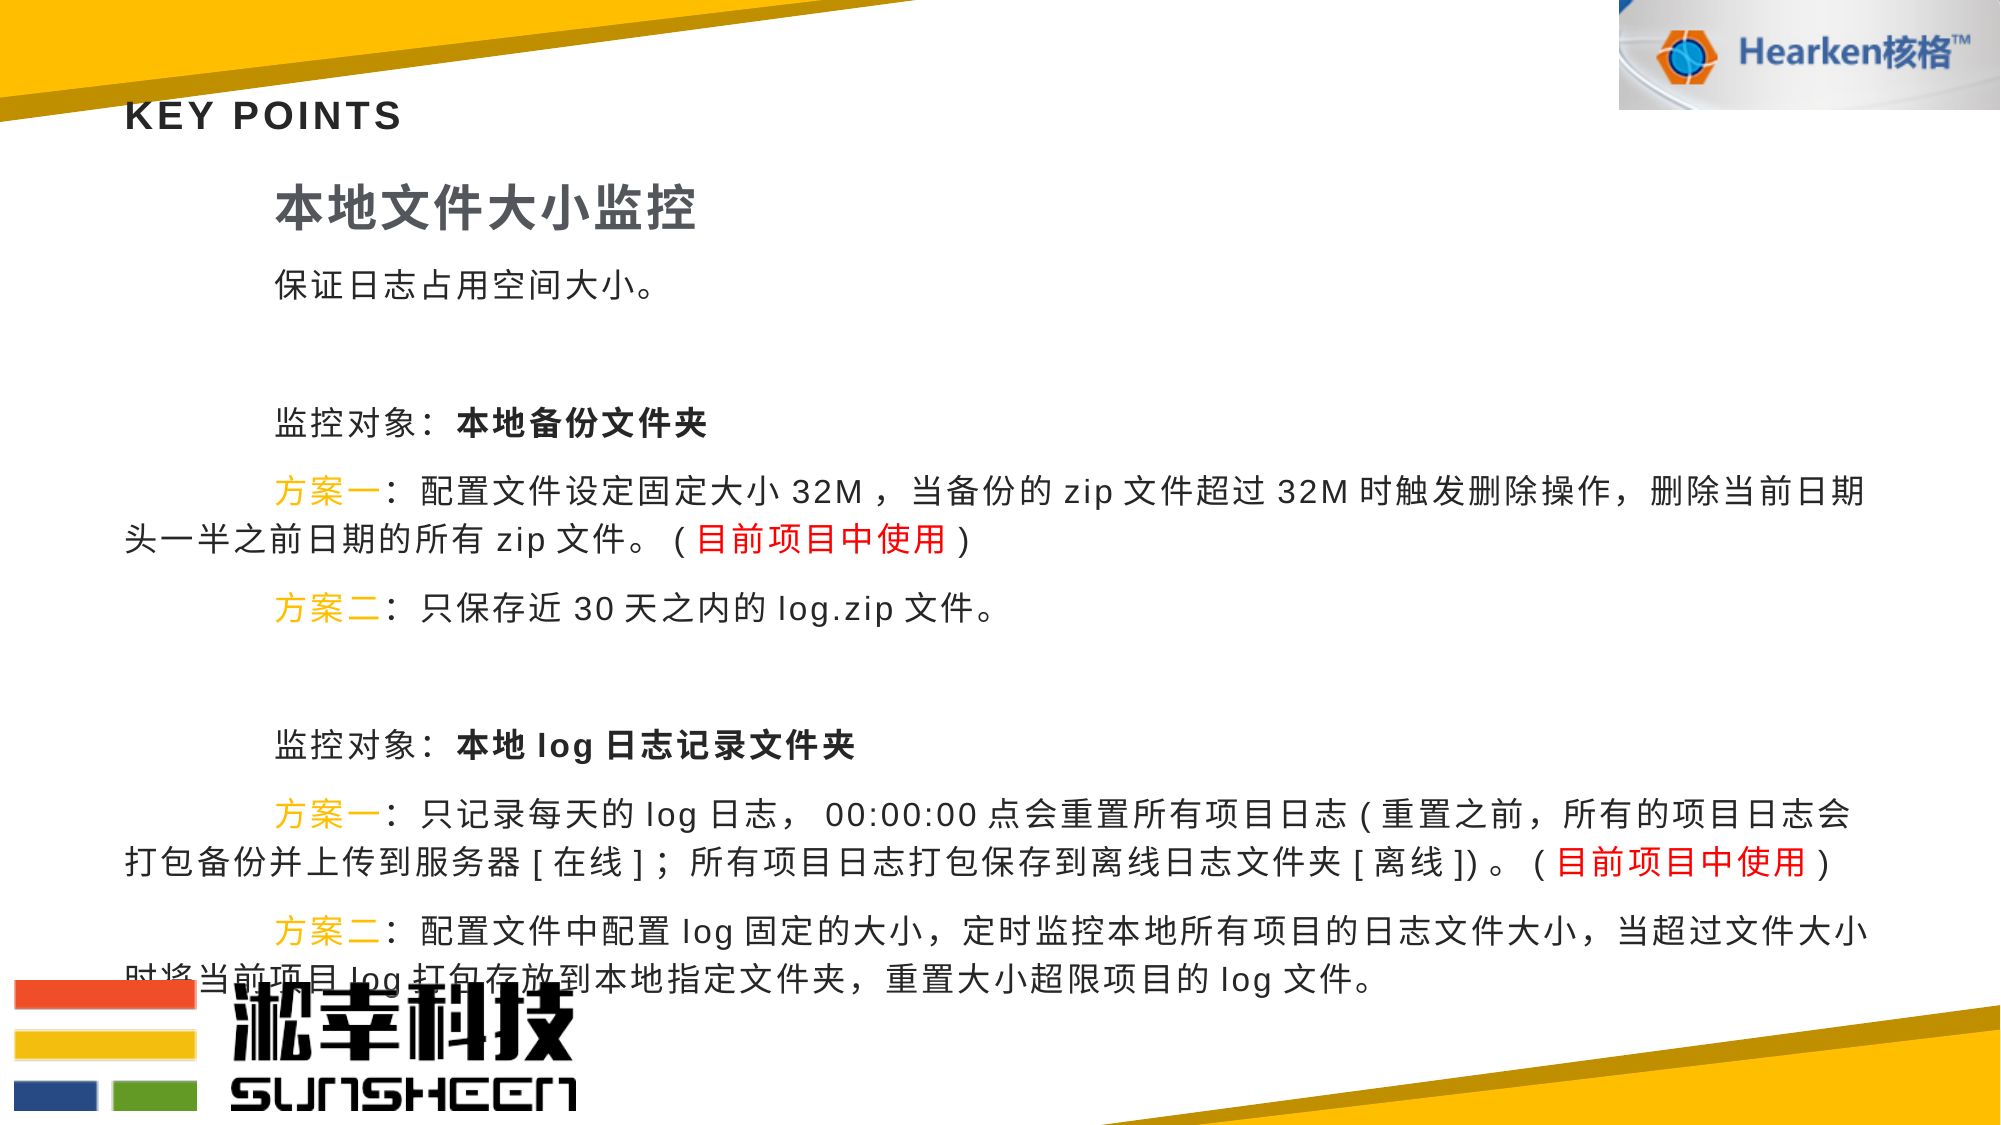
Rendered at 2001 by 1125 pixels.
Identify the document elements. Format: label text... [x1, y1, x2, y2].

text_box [14, 980, 576, 1111]
title KEY POINTS [109, 72, 1891, 146]
list 本地文件大小监控 保证日志占用空间大小。 监控对象：本地备份文件夹 方案一：配置文件设定固定大小32M，当备份的zip文件超过32M时触发删除操作，删除当前日期头一半之前日期的所有zip文件。(目前项目中使用) 方案二：只保存近30天之内的log.zip文件。 监控对象：本地log日志记录文件夹 方案一：只记录每天的log日志，00:00:00点会重置所有项目日志(重置之前，所有的项目日志会打包备份并上传到服务器[在线]；所有项目日志打包保存到离线日志文件夹[离线])。(目前项目中使用) 方案二：配置文件中配置log固定的大小，定时监控本地所有项目的日志文件大小，当超过文件大小时将当前项目log打包存放到本地指定文件夹，重置大小超限项目的log文件。 [109, 156, 1891, 1041]
picture [1619, 0, 2000, 110]
